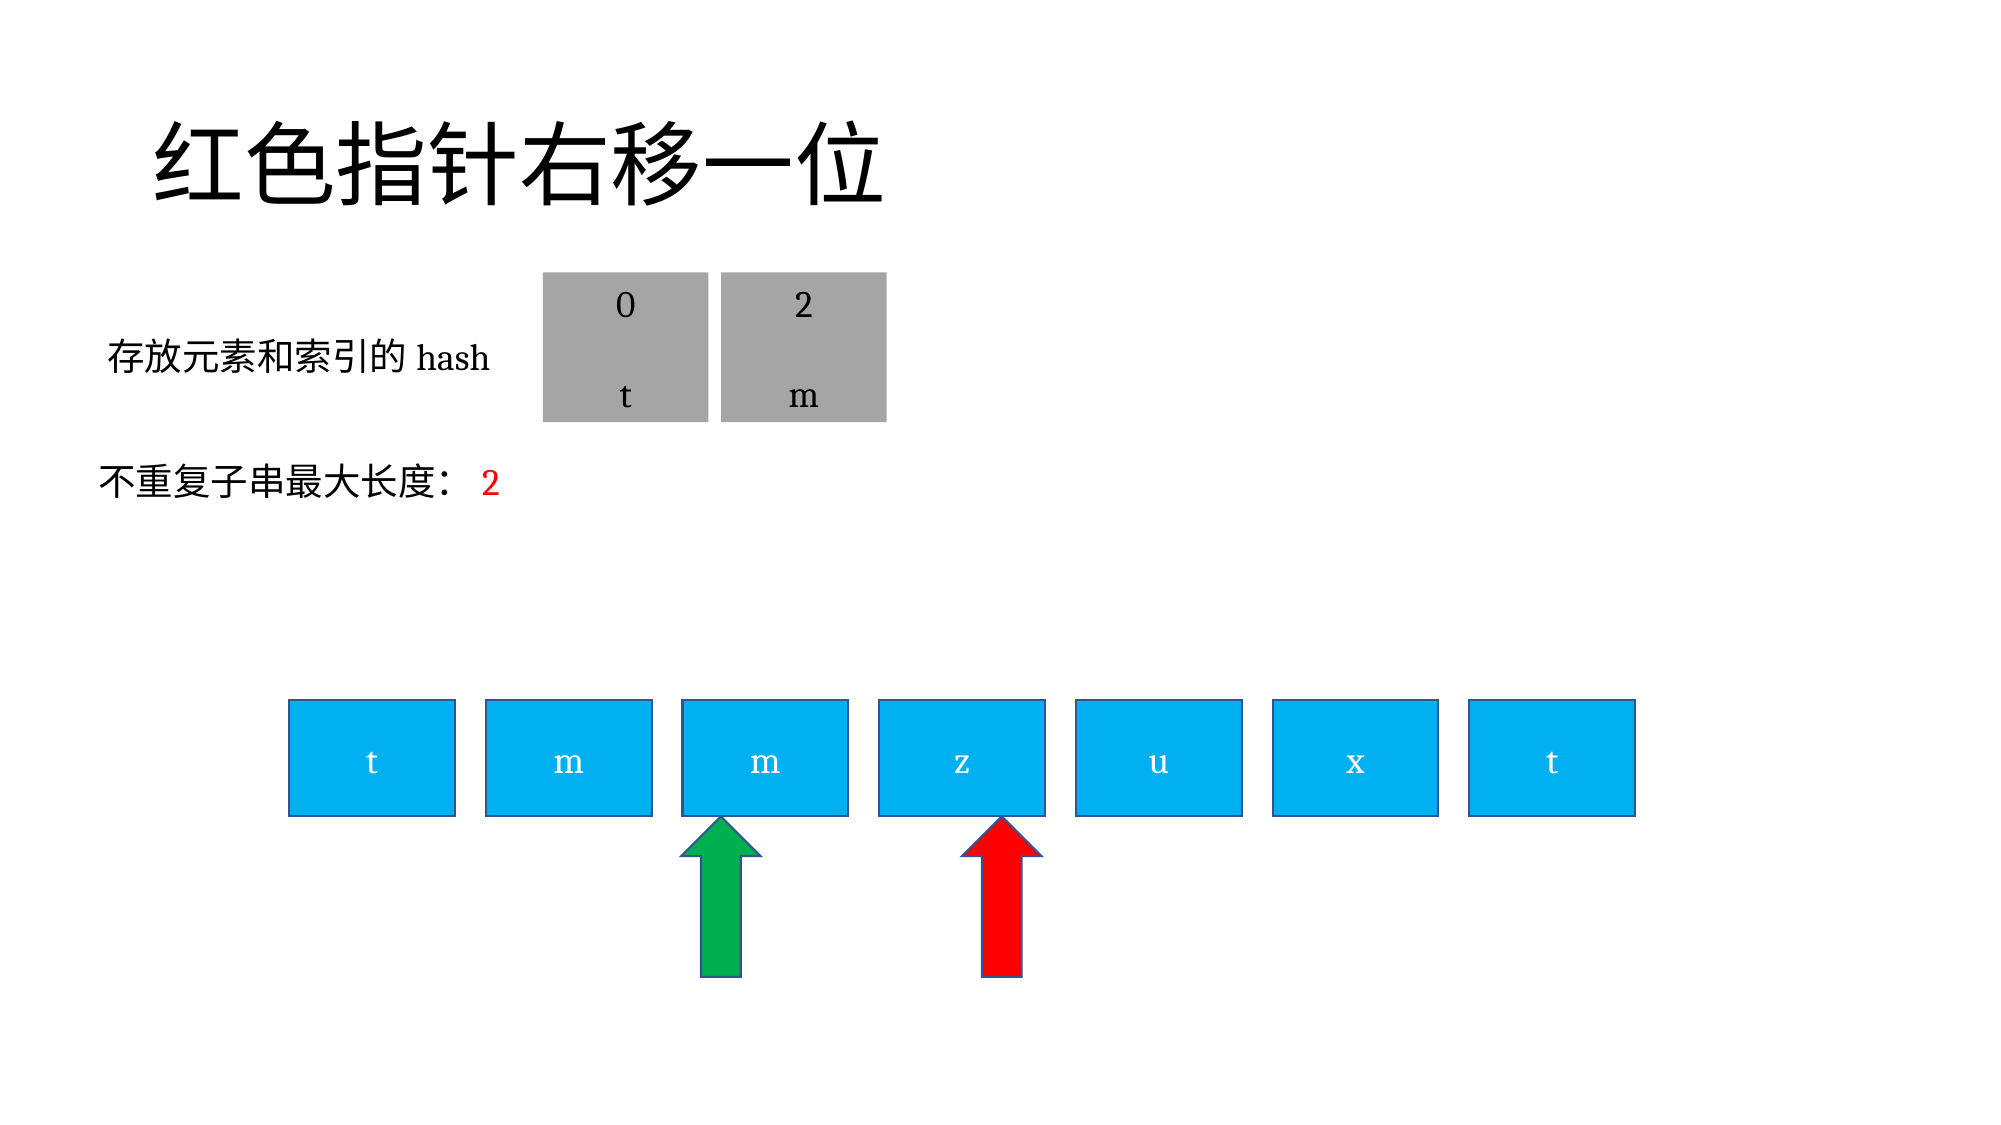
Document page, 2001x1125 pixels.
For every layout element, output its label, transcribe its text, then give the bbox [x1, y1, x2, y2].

text_box 0 t [542, 278, 709, 423]
text_box t [288, 699, 456, 817]
text_box m [681, 699, 849, 817]
text_box u [1075, 699, 1243, 817]
text_box 存放元素和索引的hash [92, 325, 506, 386]
text_box [678, 814, 764, 978]
text_box 2 m [721, 278, 887, 423]
text_box m [485, 699, 653, 817]
text_box t [1468, 699, 1636, 817]
text_box z [878, 699, 1046, 817]
text_box [959, 814, 1045, 978]
text_box x [1272, 699, 1439, 817]
title 红色指针右移一位 [137, 59, 1863, 278]
text_box 不重复子串最大长度：2 [83, 450, 515, 510]
